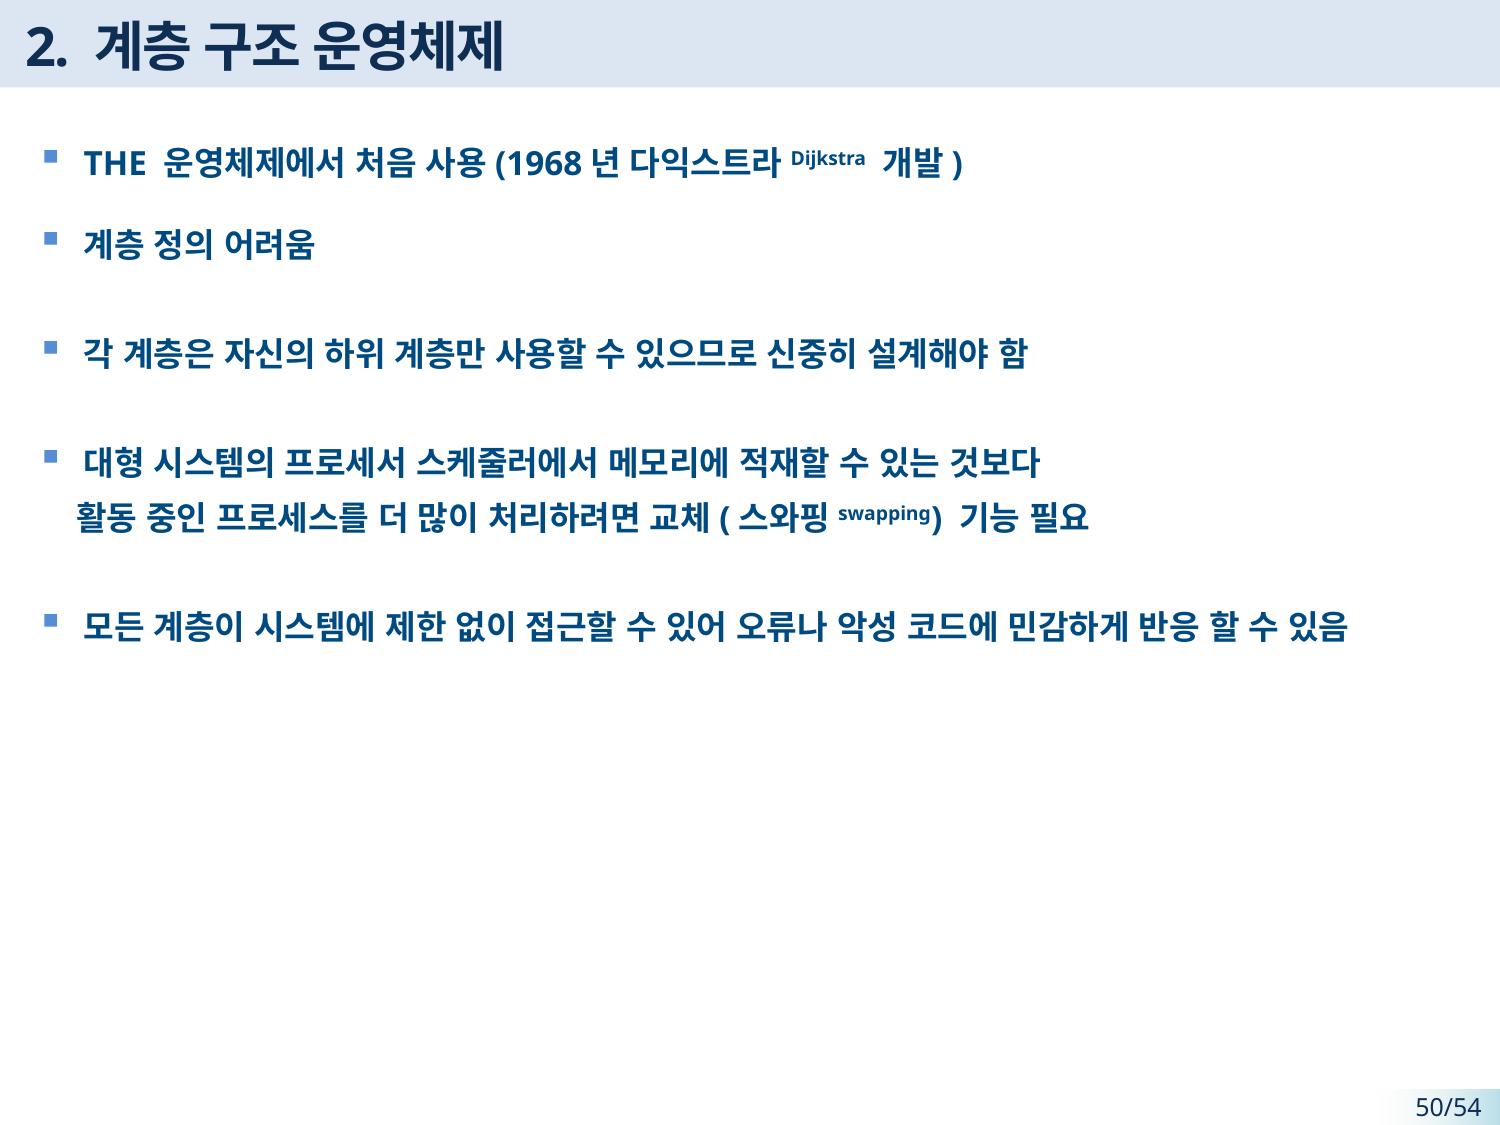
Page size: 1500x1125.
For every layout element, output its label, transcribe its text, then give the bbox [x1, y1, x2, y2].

title 2. 계층 구조 운영체제 [10, 5, 1437, 84]
list THE 운영체제에서 처음 사용(1968년 다익스트라Dijkstra 개발) 계층 정의 어려움 각 계층은 자신의 하위 계층만 사용할 수 있으므로 신중히 설계해야 함 대형 시스템의 프로세서 스케줄러에서 메모리에 적재할 수 있는 것보다 활동 중인 프로세스를 더 많이 처리하려면 교체(스와핑swapping) 기능 필요 모든 계층이 시스템에 제한 없이 접근할 수 있어 오류나 악성 코드에 민감하게 반응 할 수 있음 [10, 126, 1481, 1057]
